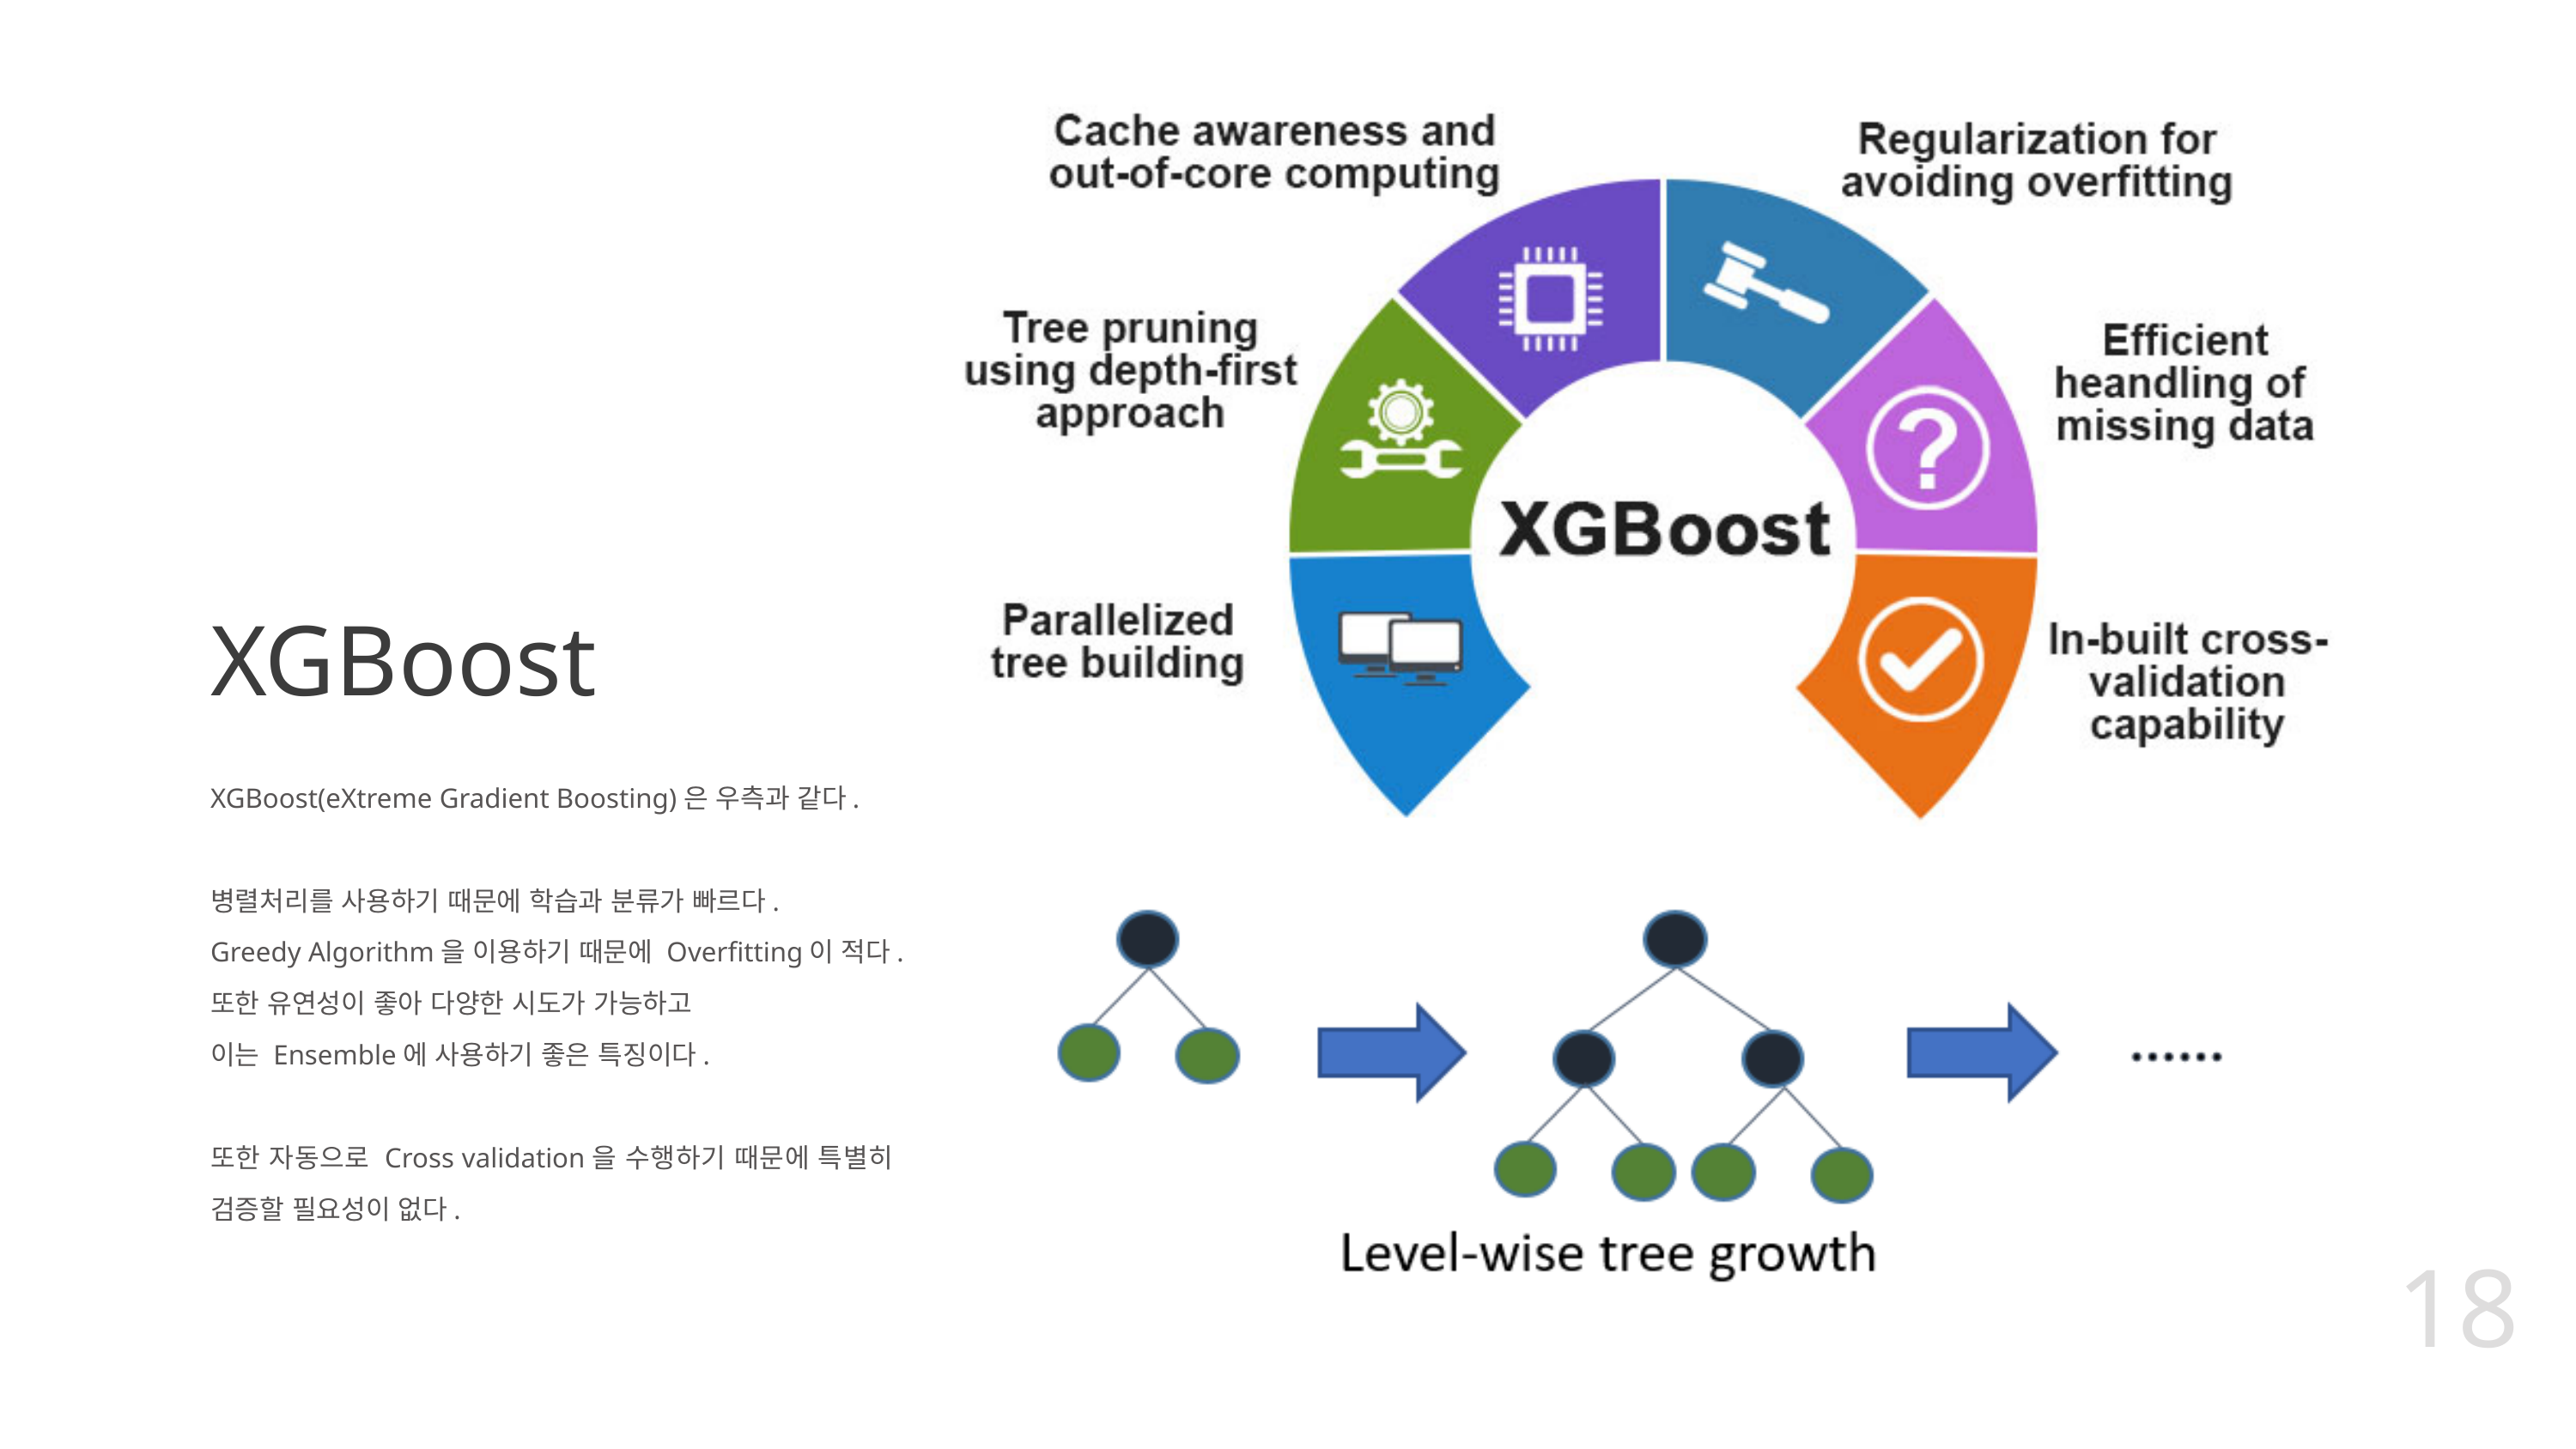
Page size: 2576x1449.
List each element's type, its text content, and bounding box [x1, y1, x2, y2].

title XGBoost [197, 298, 835, 724]
picture [945, 55, 2379, 1322]
list XGBoost(eXtreme Gradient Boosting)은 우측과 같다. 병렬처리를 사용하기 때문에 학습과 분류가 빠르다. Greedy Algorithm을 이용하기 때문에 Overfitting이 적다. 또한 유연성이 좋아 다양한 시도가 가능하고 이는 Ensemble에 사용하기 좋은 특징이다. 또한 자동으로 Cross validation을 수행하기 때문에 특별히 검증할 필요성이 없다. [197, 755, 908, 1251]
slide_number 18 [2150, 1250, 2532, 1393]
